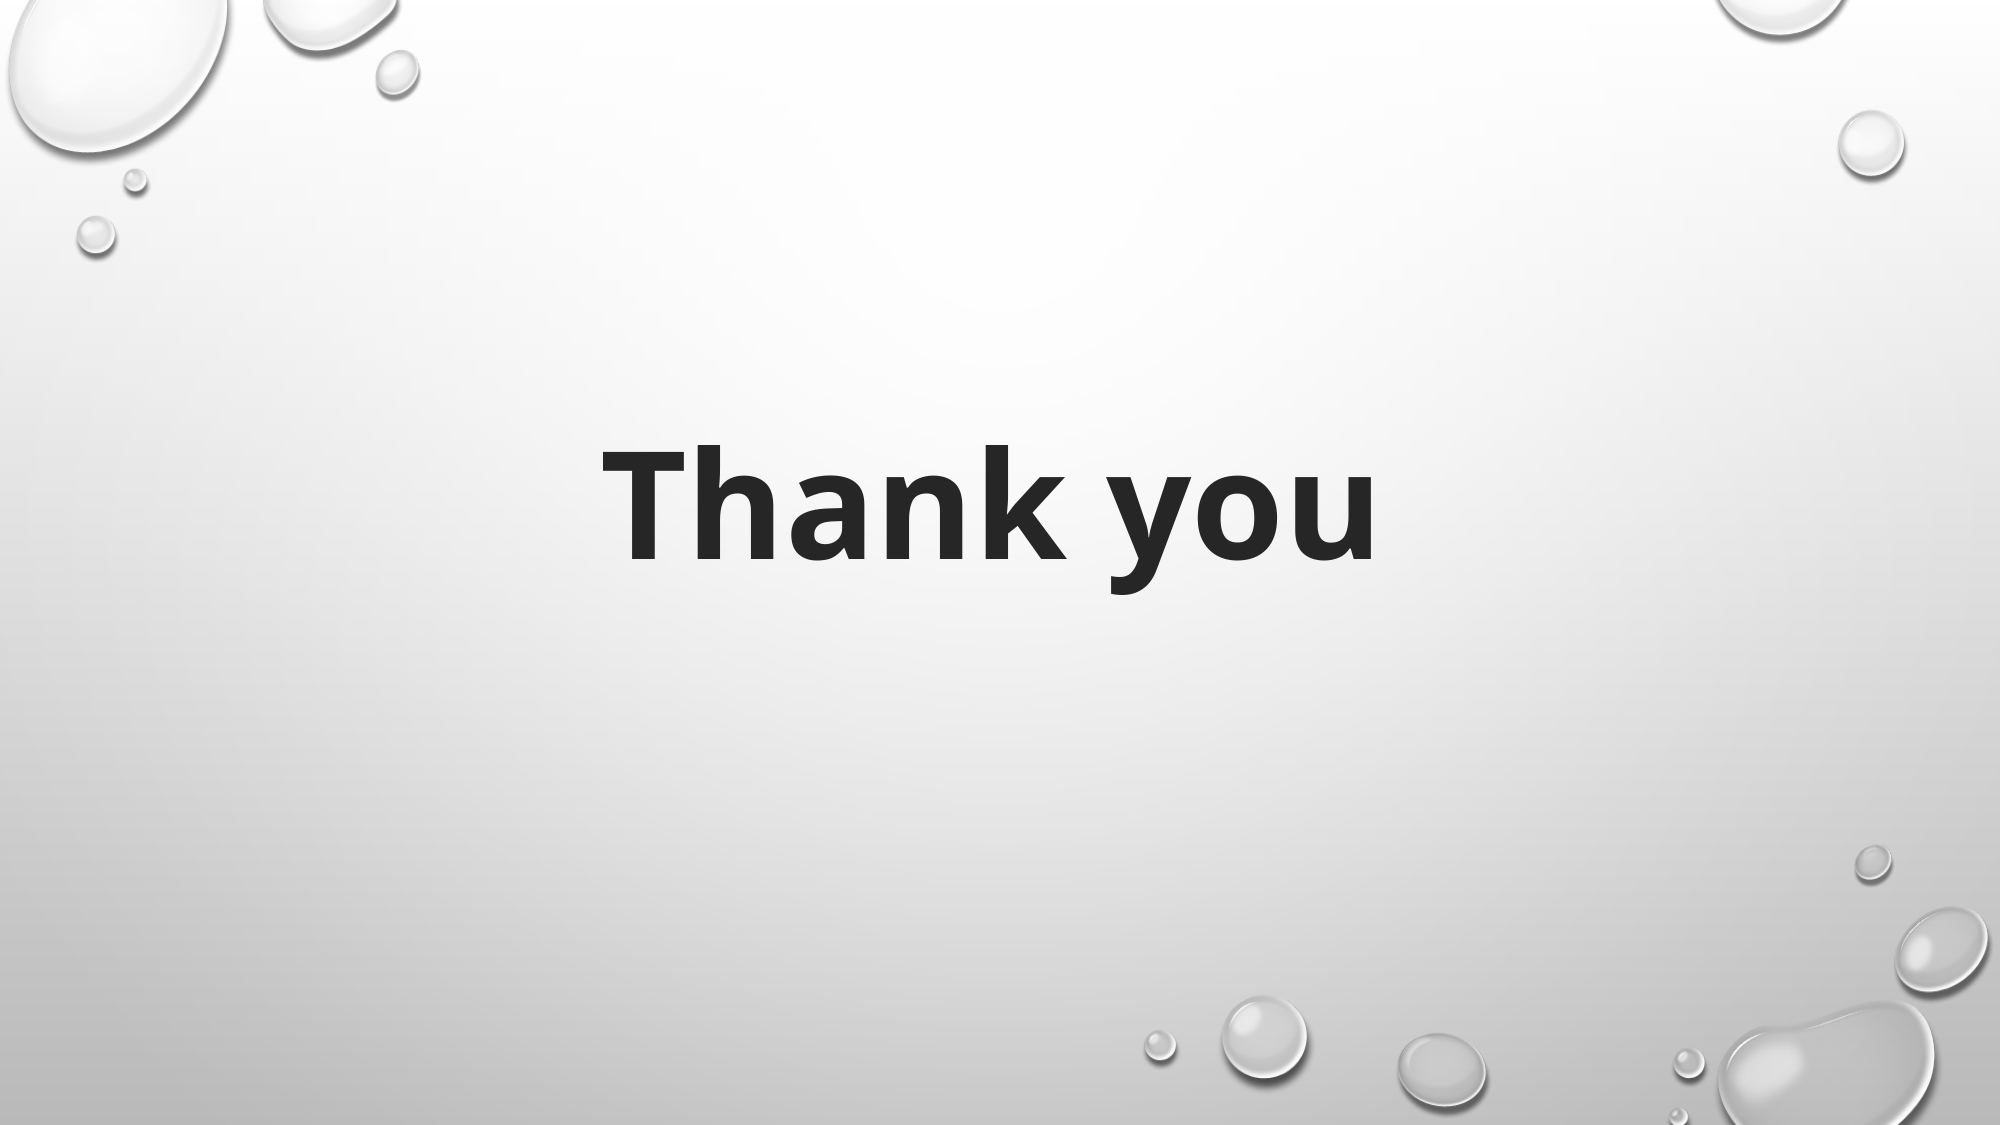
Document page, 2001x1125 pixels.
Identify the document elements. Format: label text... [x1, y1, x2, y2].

title Thank you [141, 379, 1842, 642]
picture [0, 0, 2000, 1125]
